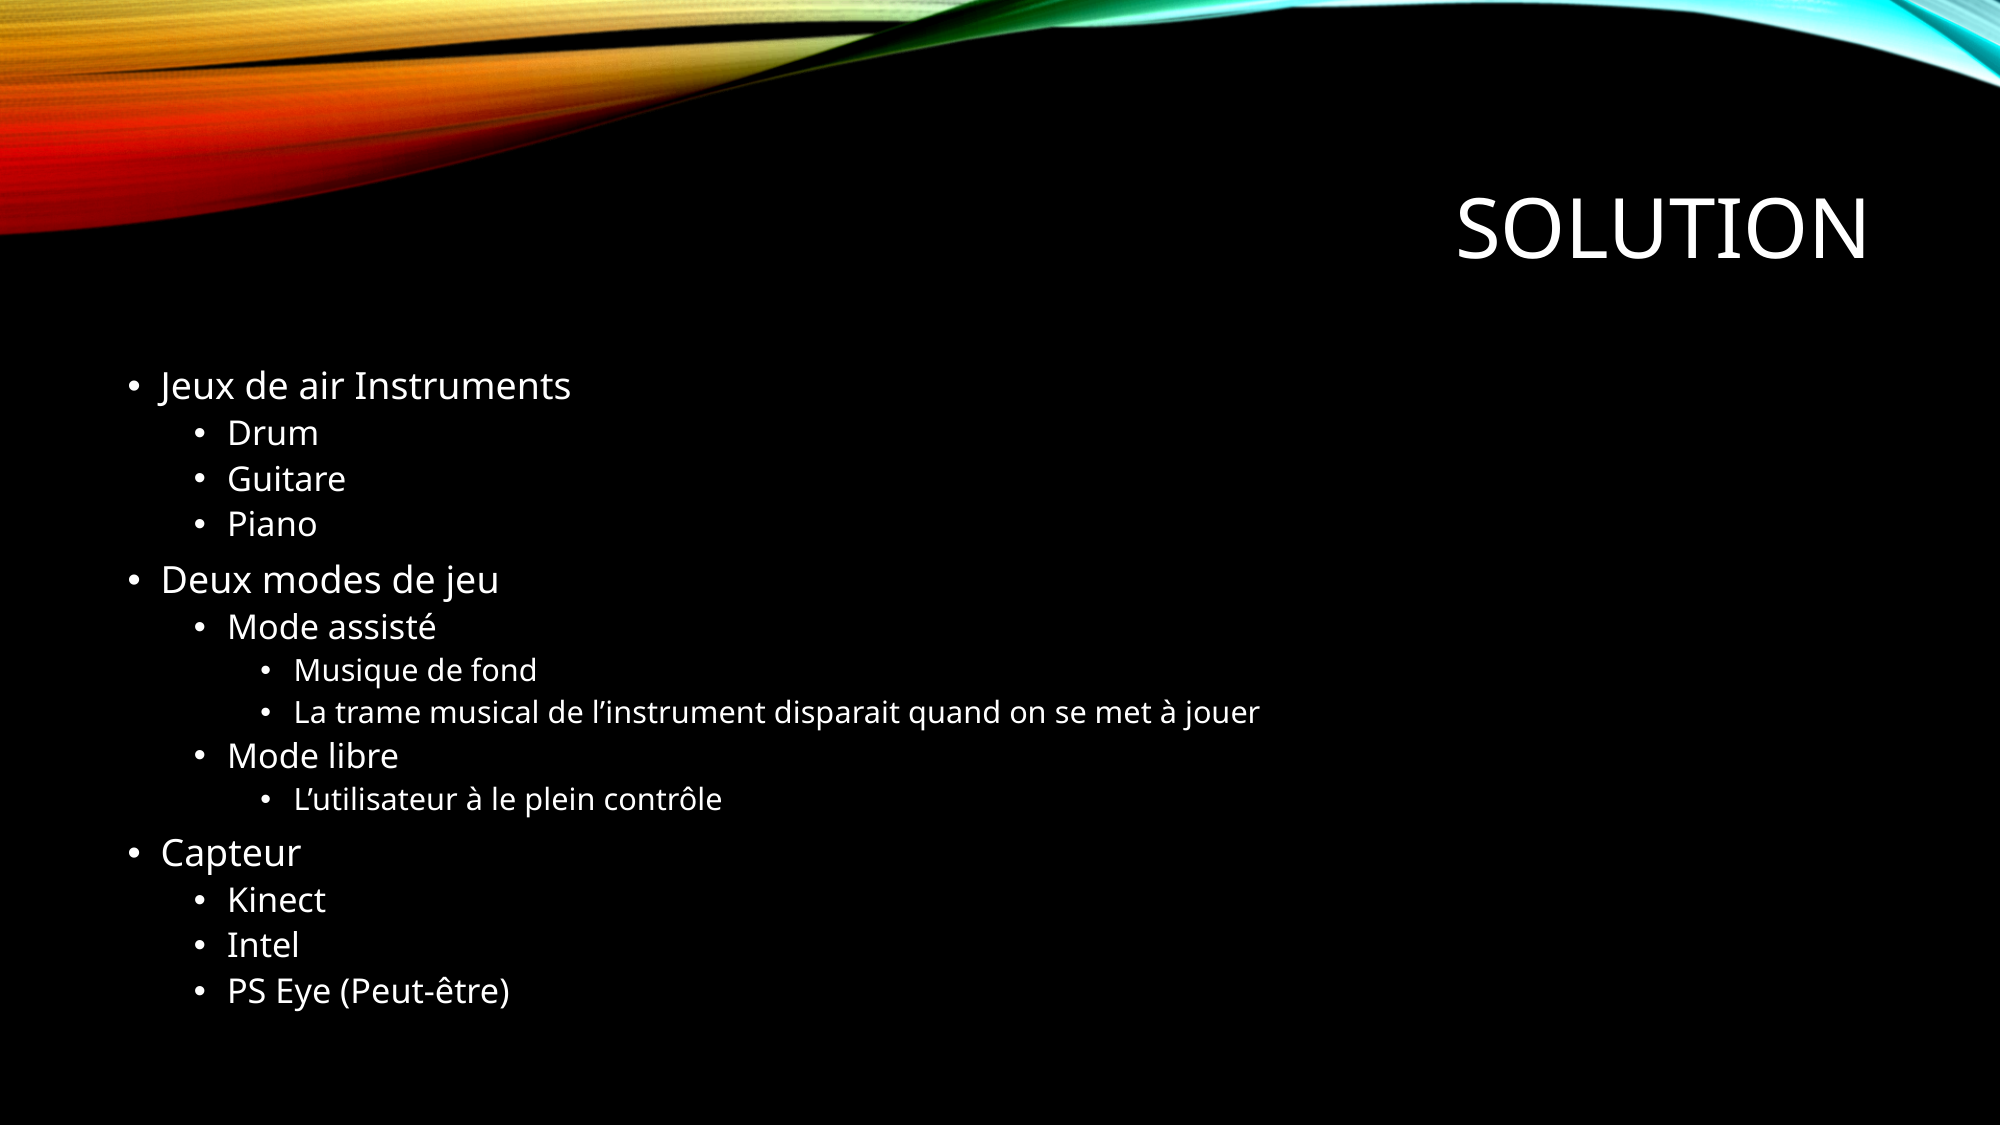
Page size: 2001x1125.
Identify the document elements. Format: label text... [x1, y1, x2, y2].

title Solution [474, 125, 1888, 338]
picture [0, 0, 2000, 237]
list Jeux de air Instruments Drum Guitare Piano Deux modes de jeu Mode assisté Musique de fond La trame musical de l’instrument disparait quand on se met à jouer Mode libre L’utilisateur à le plein contrôle Capteur Kinect Intel PS Eye (Peut-être) [112, 360, 1888, 1021]
